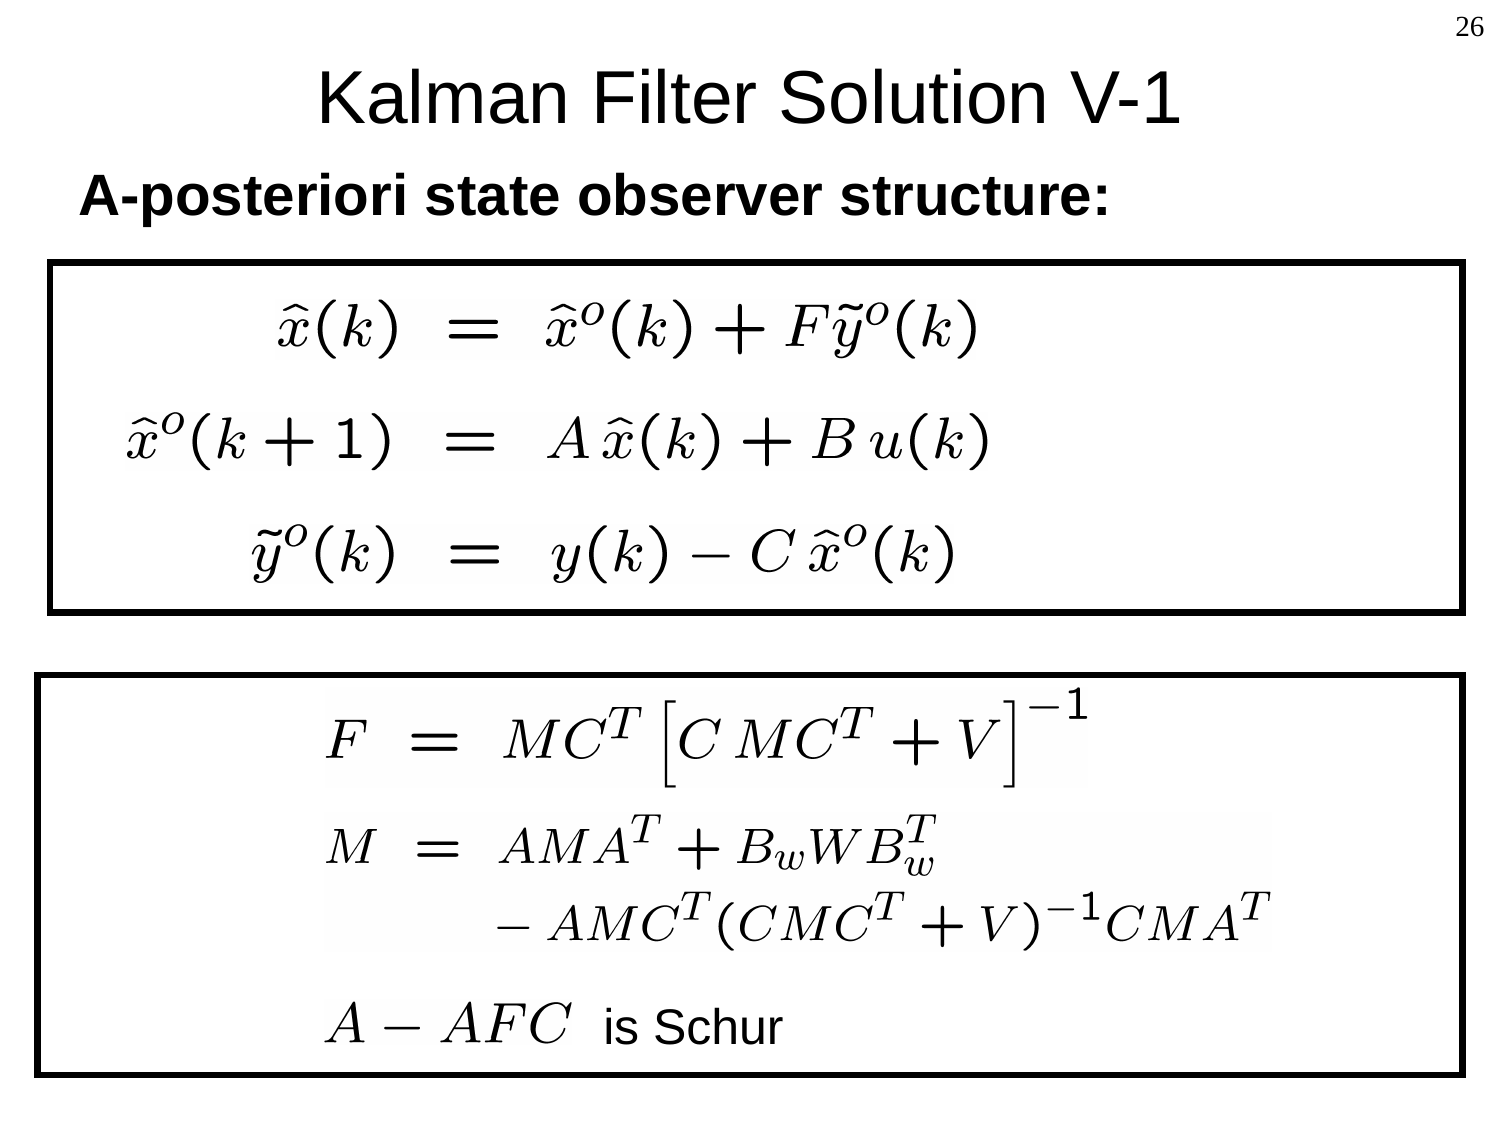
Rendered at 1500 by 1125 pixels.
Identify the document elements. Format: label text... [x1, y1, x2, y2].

title Kalman Filter Solution V-1 [112, 0, 1388, 188]
picture [124, 412, 988, 471]
text_box is Schur [588, 987, 799, 1063]
picture [325, 687, 1088, 788]
text_box [50, 613, 1350, 675]
picture [324, 999, 572, 1045]
picture [249, 524, 955, 584]
picture [324, 812, 1273, 952]
slide_number 26 [1388, 0, 1500, 76]
text_box [49, 262, 1463, 613]
text_box [37, 675, 1463, 1075]
picture [274, 299, 976, 360]
text_box [50, 137, 1350, 262]
text_box A-posteriori state observer structure: [63, 149, 1128, 235]
